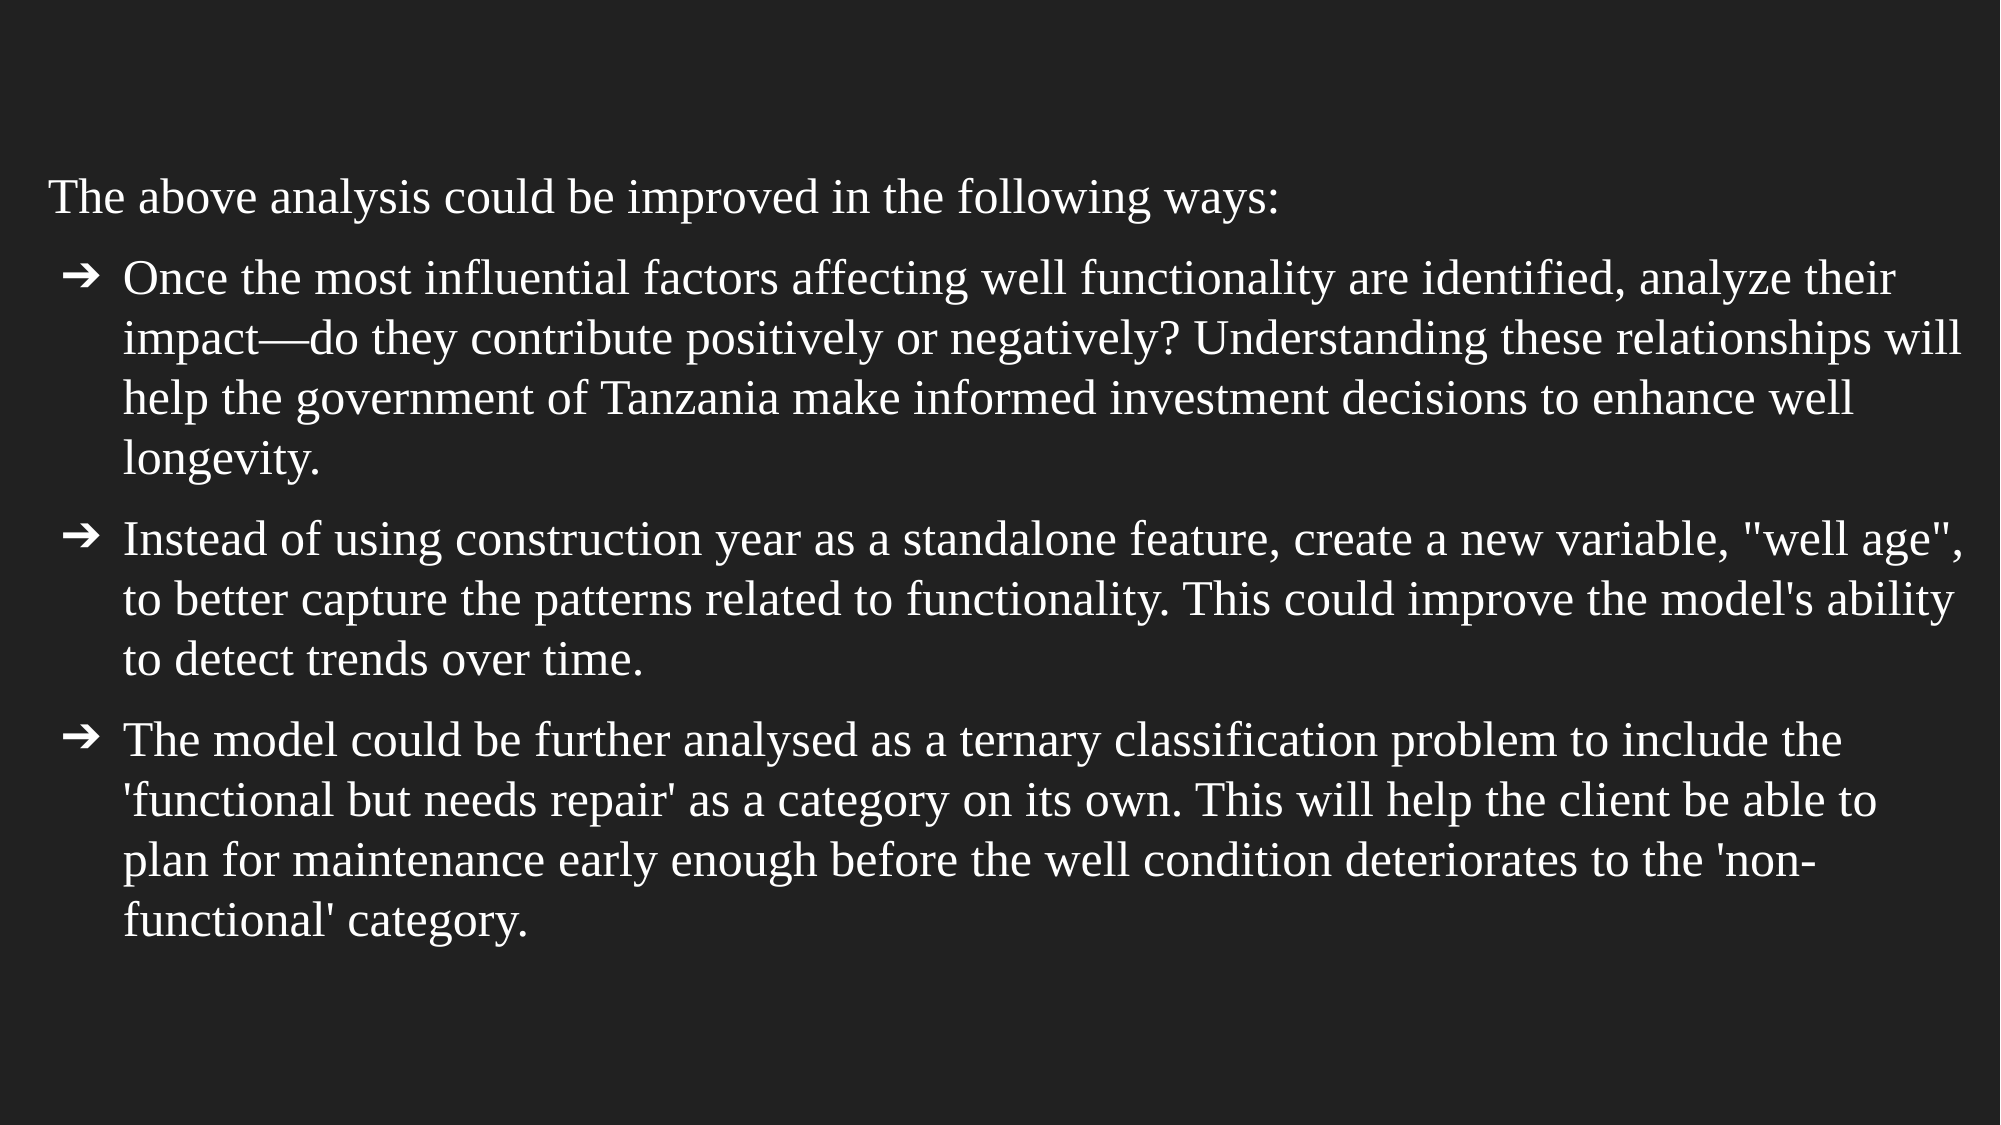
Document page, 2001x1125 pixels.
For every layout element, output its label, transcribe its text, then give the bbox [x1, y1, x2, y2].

text_box The above analysis could be improved in the following ways: Once the most influential factors affecting well functionality are identified, analyze their impact—do they contribute positively or negatively? Understanding these relationships will help the government of Tanzania make informed investment decisions to enhance well longevity. Instead of using construction year as a standalone feature, create a new variable, "well age", to better capture the patterns related to functionality. This could improve the model's ability to detect trends over time. The model could be further analysed as a ternary classification problem to include the 'functional but needs repair' as a category on its own. This will help the client be able to plan for maintenance early enough before the well condition deteriorates to the 'non-functional' category. [32, 18, 1986, 1092]
